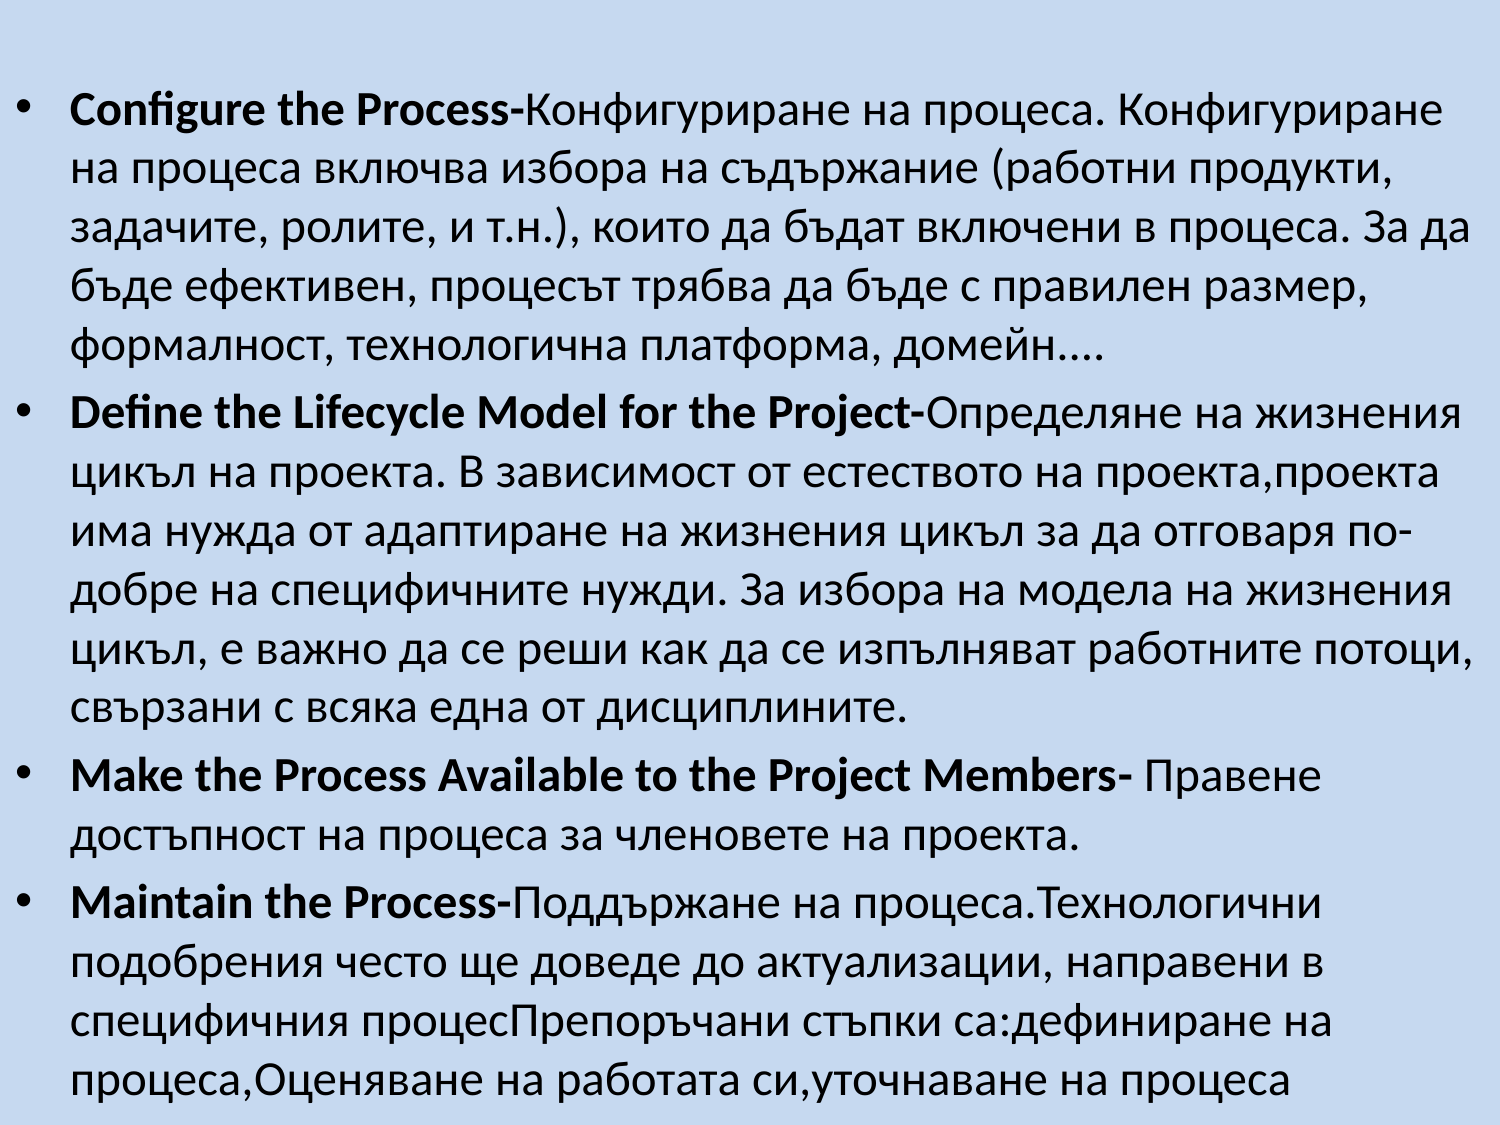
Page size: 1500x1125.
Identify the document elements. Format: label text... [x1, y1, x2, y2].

list Configure the Process-Конфигуриране на процеса. Конфигуриране на процеса включва избора на съдържание (работни продукти, задачите, ролите, и т.н.), които да бъдат включени в процеса. За да бъде ефективен, процесът трябва да бъде с правилен размер, формалност, технологична платформа, домейн.... Define the Lifecycle Model for the Project-Определяне на жизнения цикъл на проекта. В зависимост от естеството на проекта,проекта има нужда от адаптиране на жизнения цикъл за да отговаря по-добре на специфичните нужди. За избора на модела на жизнения цикъл, е важно да се реши как да се изпълняват работните потоци, свързани с всяка една от дисциплините. Make the Process Available to the Project Members- Правене достъпност на процеса за членовете на проекта. Maintain the Process-Поддържане на процеса.Технологични подобрения често ще доведе до актуализации, направени в специфичния процесПрепоръчани стъпки са:дефиниране на процеса,Оценяване на работата си,уточнаване на процеса [0, 0, 1500, 1125]
